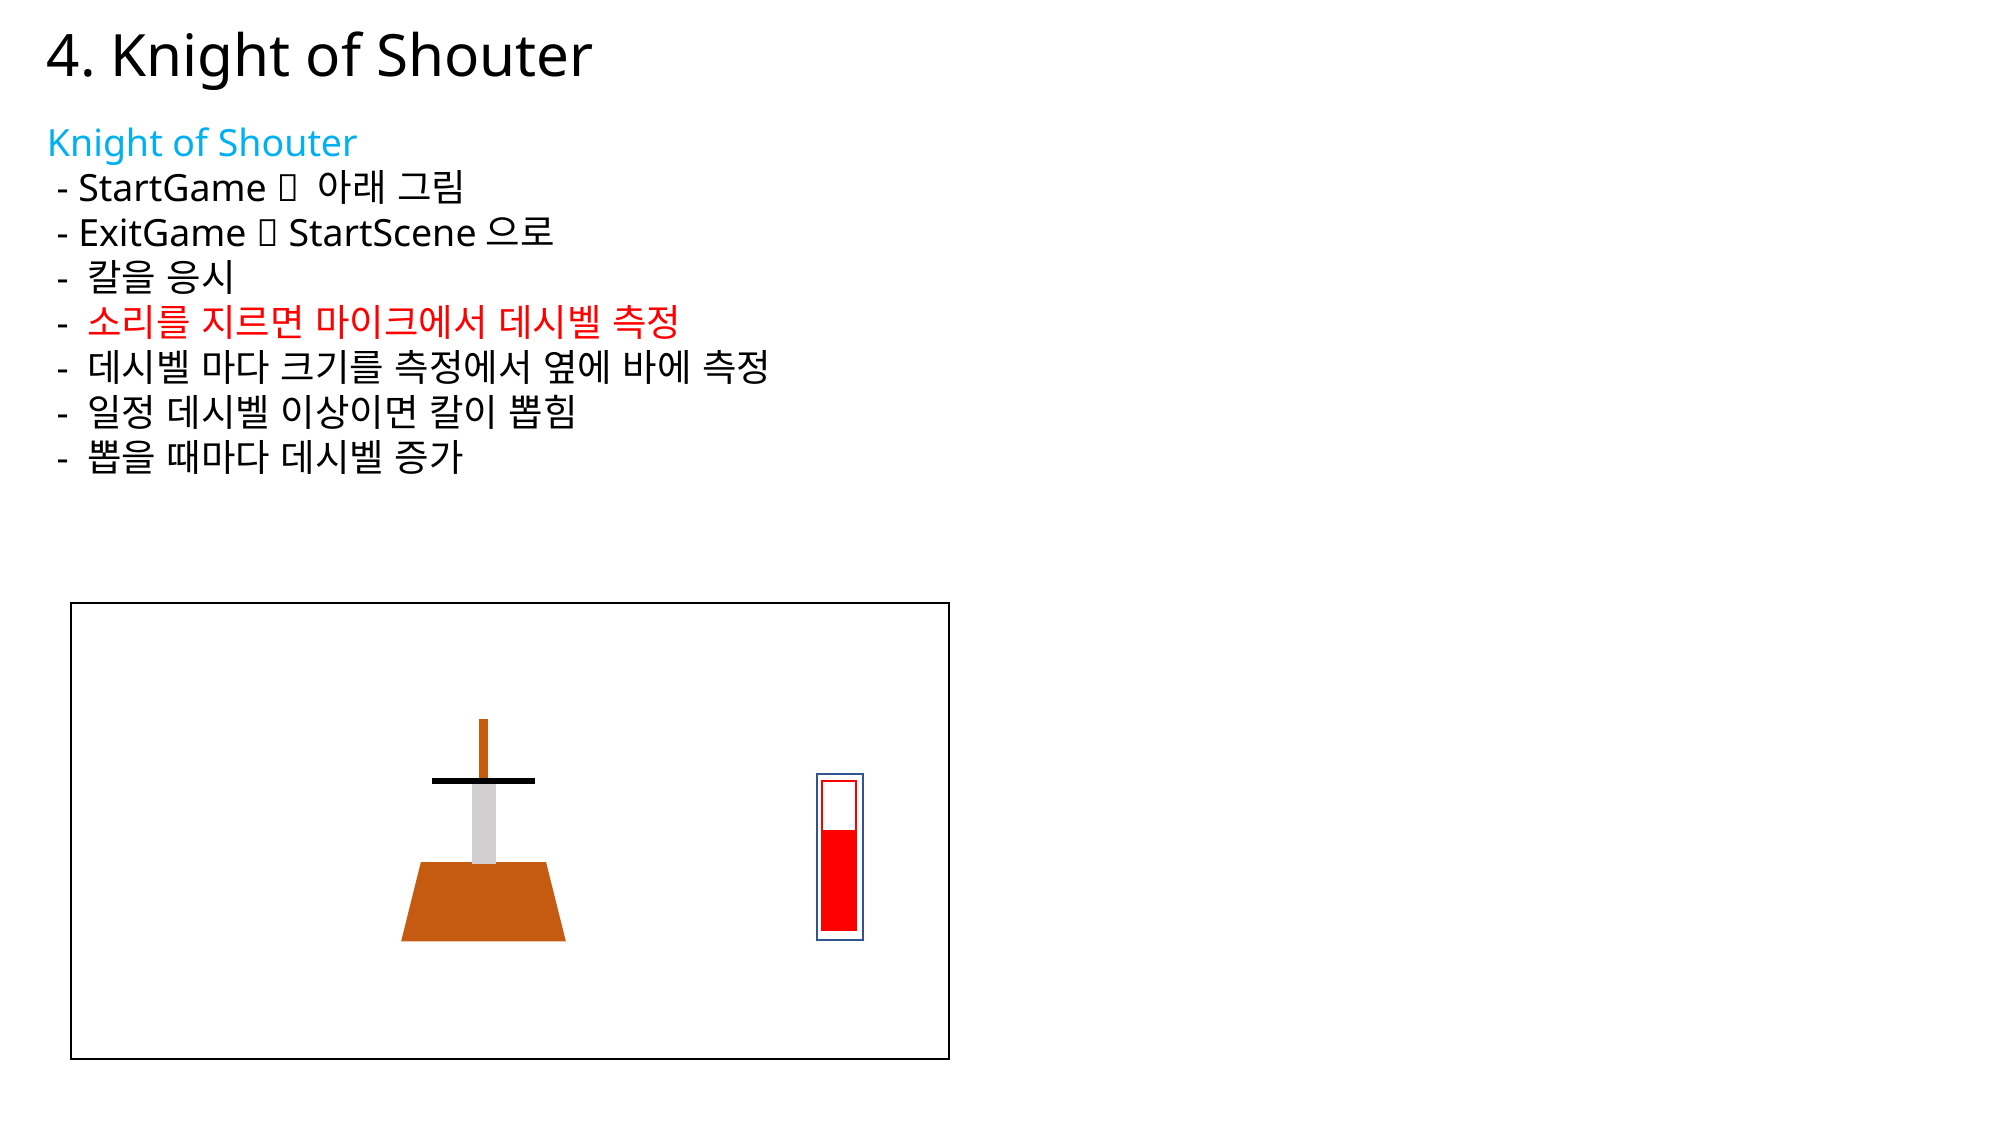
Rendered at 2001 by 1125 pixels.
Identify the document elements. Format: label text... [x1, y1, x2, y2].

text_box 4. Knight of Shouter [32, 18, 941, 111]
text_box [70, 602, 949, 1060]
text_box Knight of Shouter - StartGame  아래 그림 - ExitGame  StartScene으로 - 칼을 응시 - 소리를 지르면 마이크에서 데시벨 측정 - 데시벨 마다 크기를 측정에서 옆에 바에 측정 - 일정 데시벨 이상이면 칼이 뽑힘 - 뽑을 때마다 데시벨 증가 [32, 111, 951, 487]
